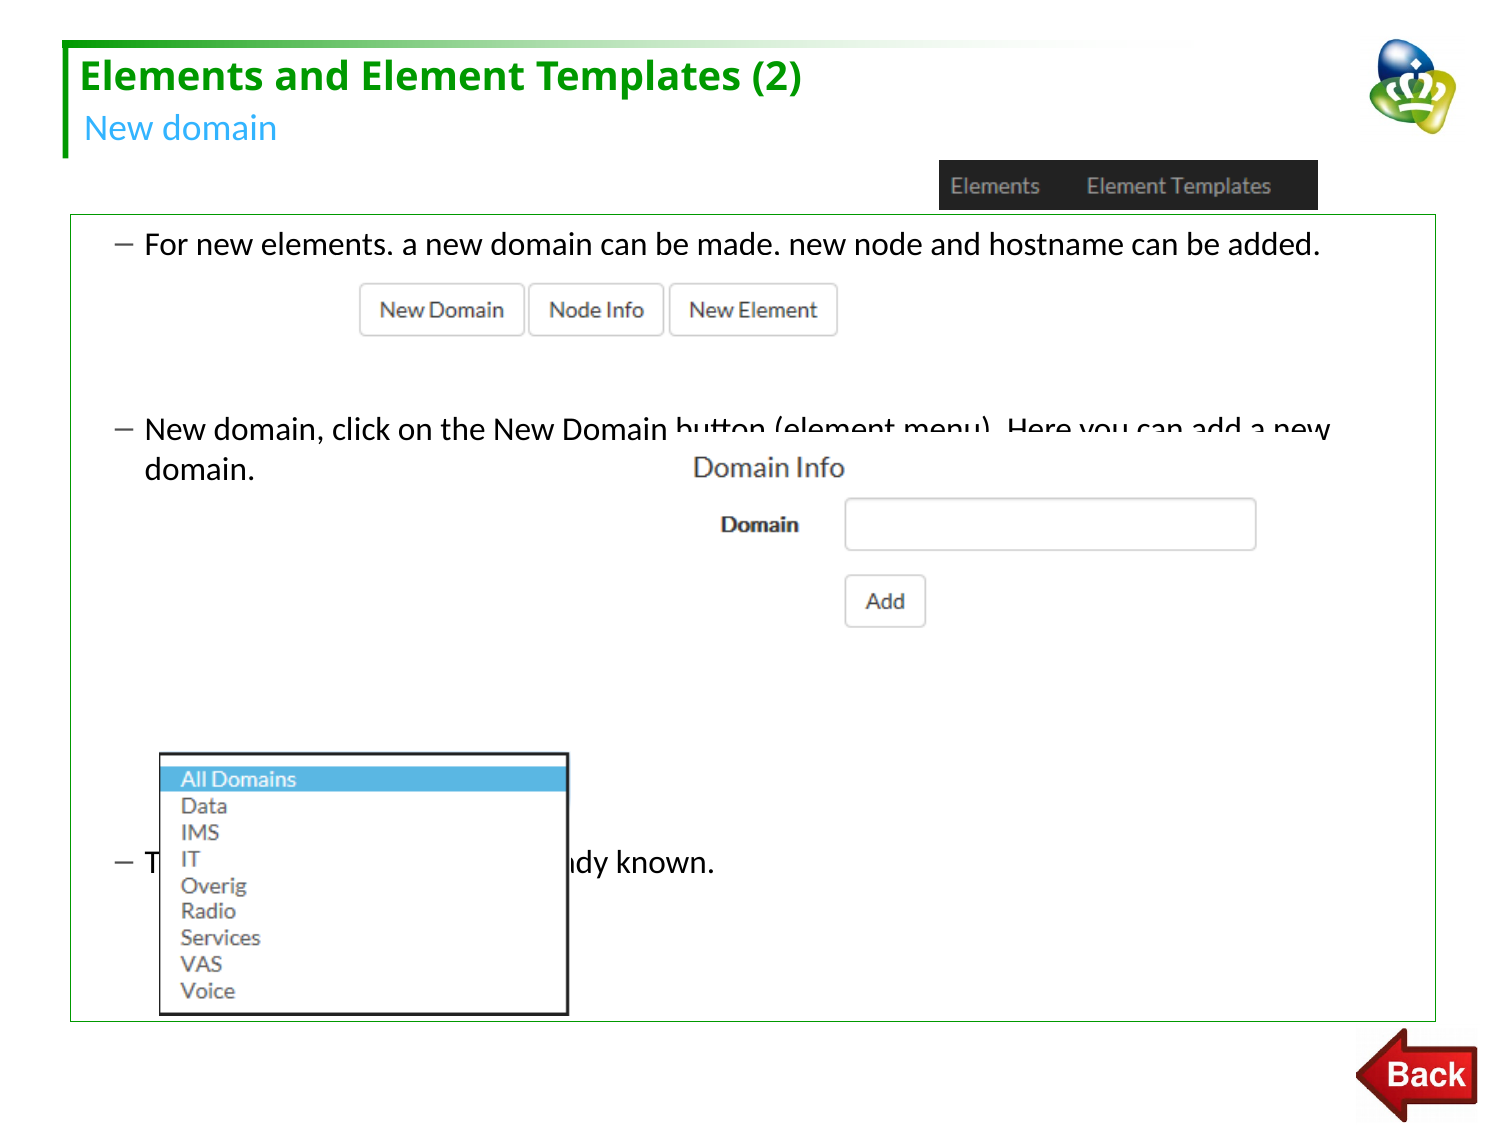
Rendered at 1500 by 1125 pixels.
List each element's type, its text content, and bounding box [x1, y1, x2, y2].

list For new elements, a new domain can be made, new node and hostname can be added. New domain, click on the New Domain button (element menu). Here you can add a new domain. The following domains are already known. [70, 214, 1436, 1022]
picture [1355, 1024, 1481, 1125]
picture [159, 751, 571, 1016]
picture [1360, 29, 1465, 142]
picture [336, 255, 872, 369]
subtitle New domain [69, 95, 1120, 159]
picture [671, 432, 1318, 675]
picture [938, 160, 1318, 210]
title Elements and Element Templates (2) [64, 43, 1340, 107]
